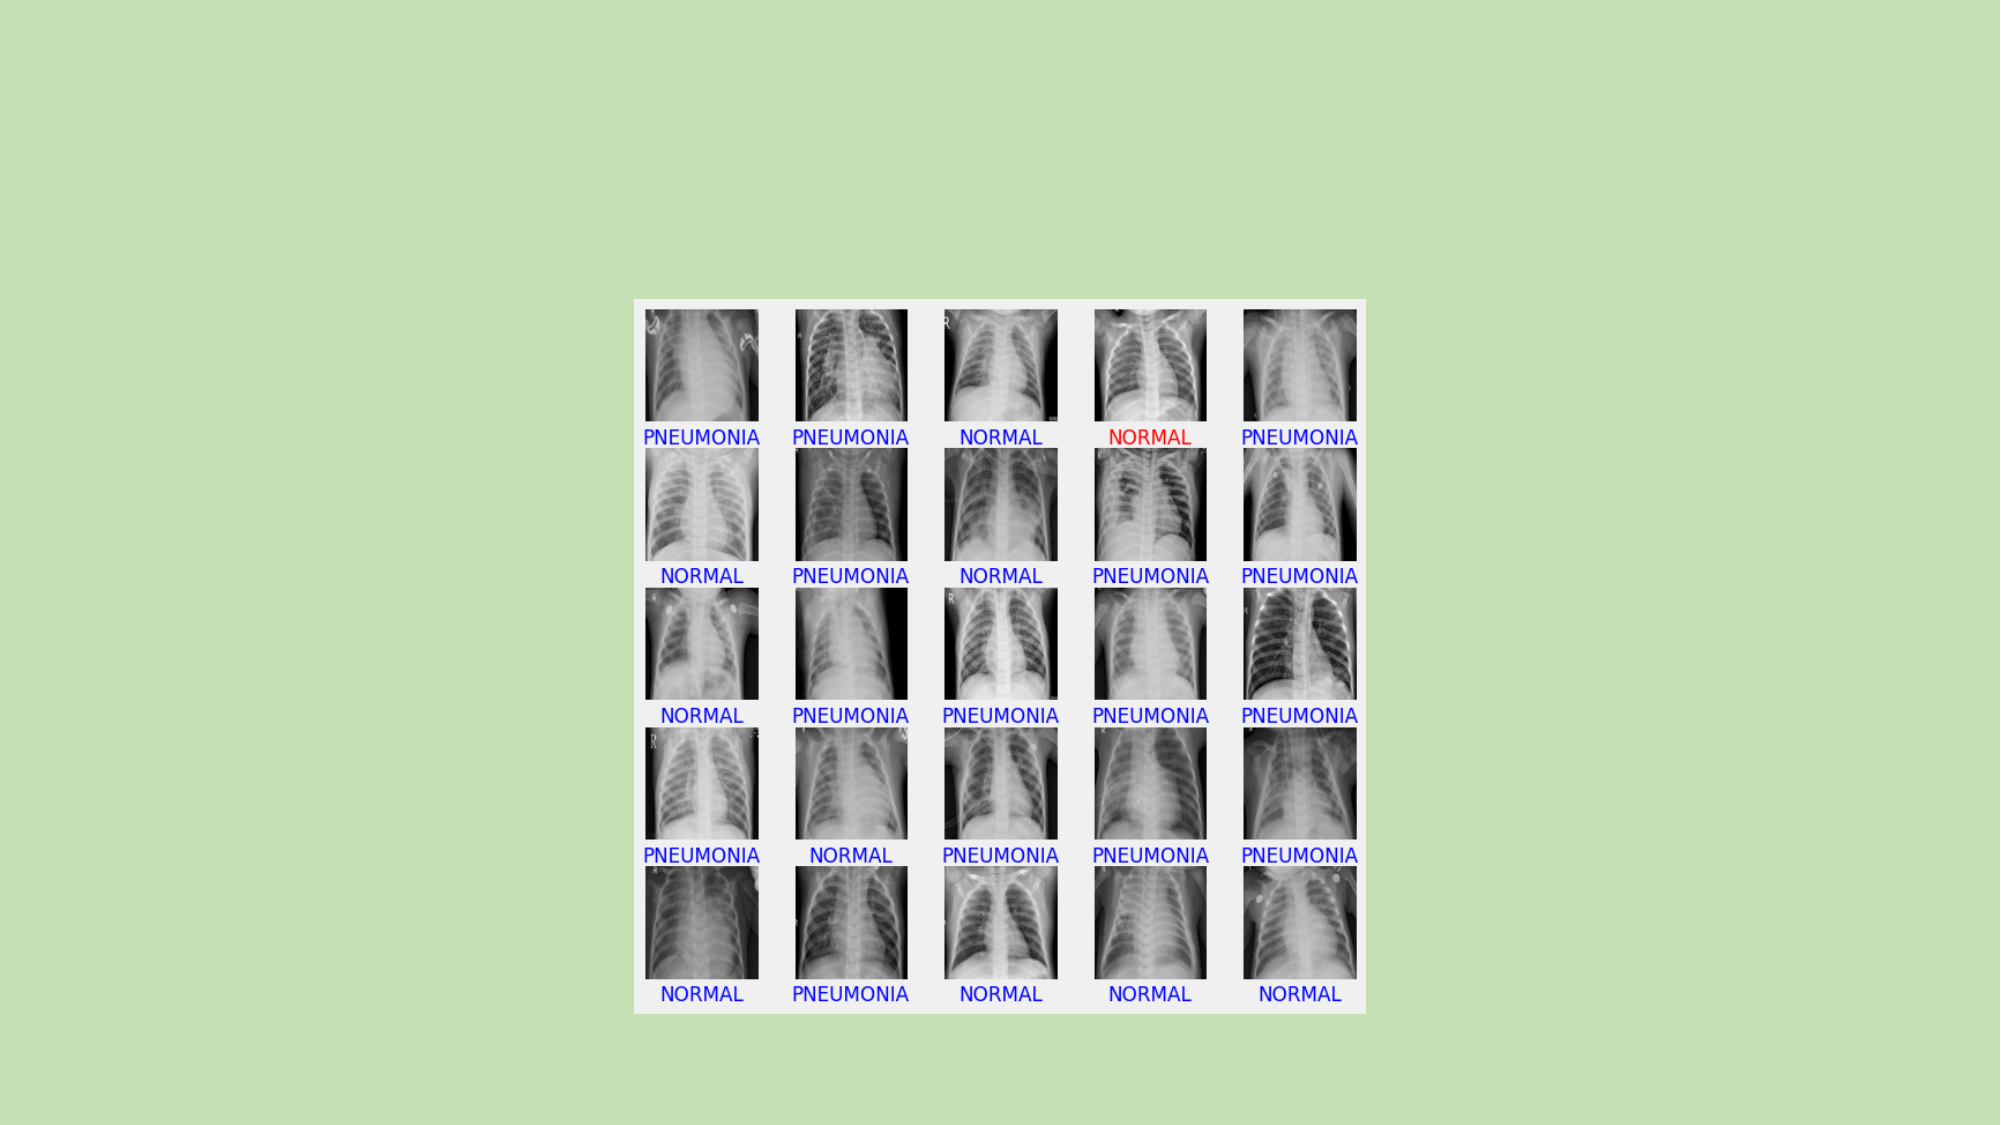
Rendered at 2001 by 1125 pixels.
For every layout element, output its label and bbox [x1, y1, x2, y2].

list [634, 299, 1366, 1014]
